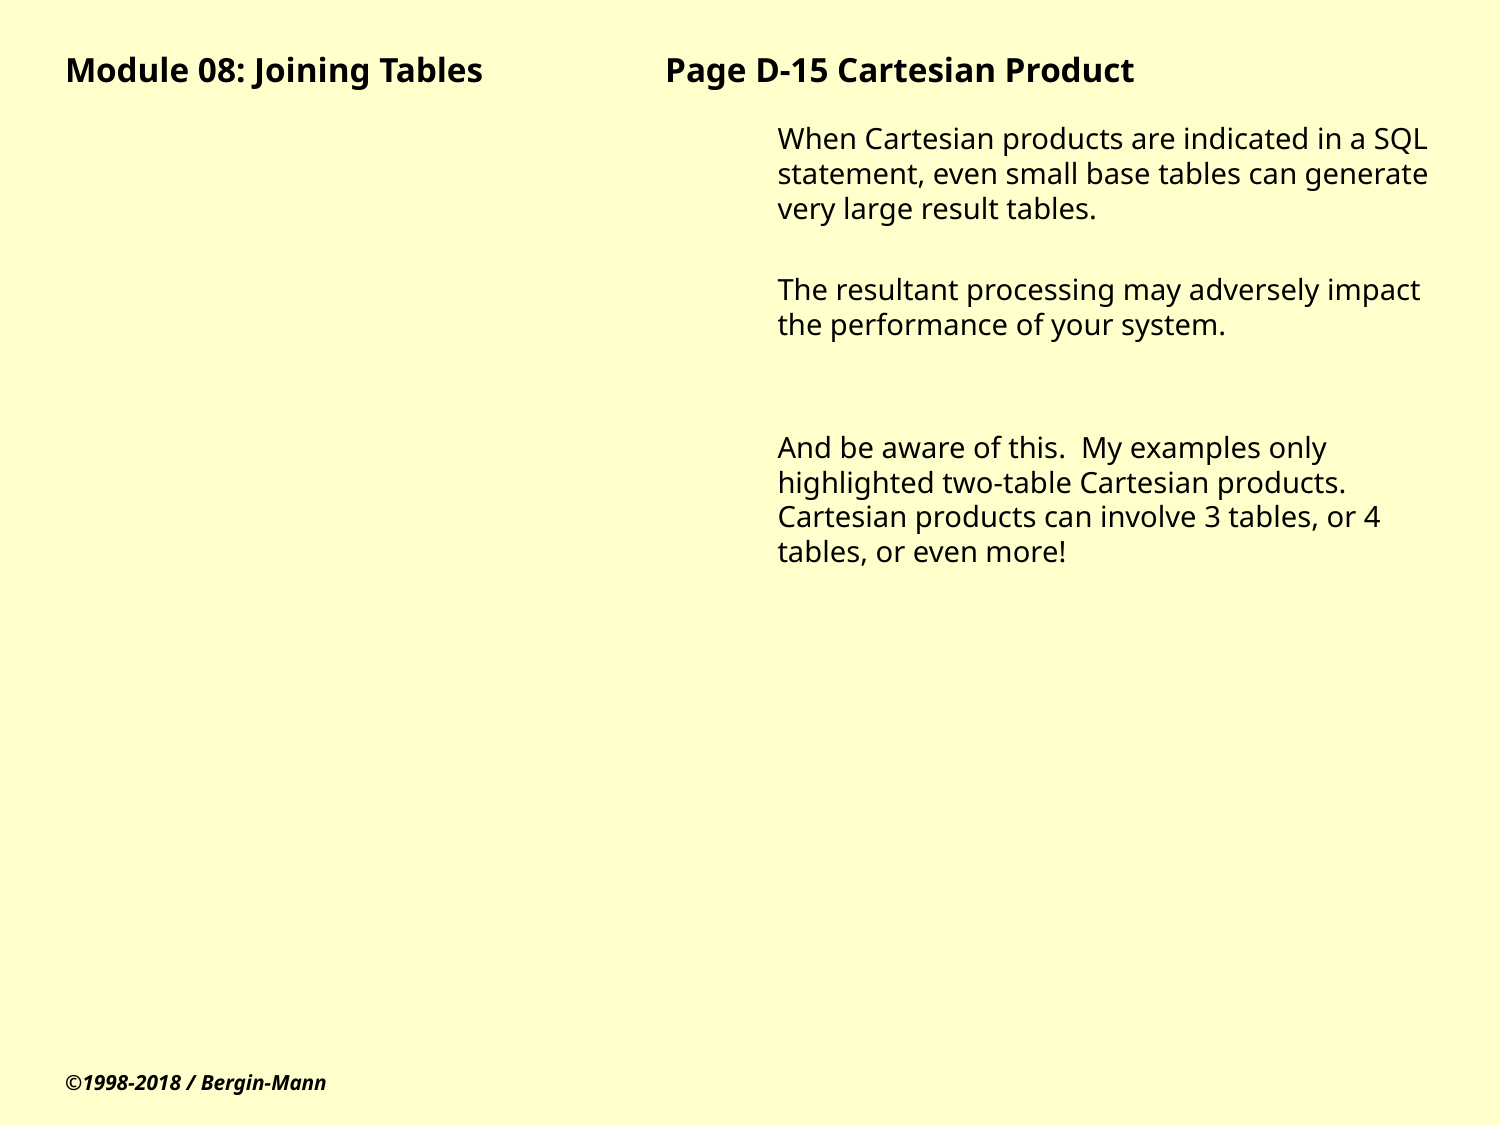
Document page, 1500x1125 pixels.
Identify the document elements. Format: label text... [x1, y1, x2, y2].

title Module 08: Joining Tables Page D-15 Cartesian Product [50, 37, 1450, 100]
list When Cartesian products are indicated in a SQL statement, even small base tables can generate very large result tables. The resultant processing may adversely impact the performance of your system. And be aware of this. My examples only highlighted two-table Cartesian products. Cartesian products can involve 3 tables, or 4 tables, or even more! [762, 112, 1450, 1050]
slide_number ©1998-2018 / Bergin-Mann [50, 1062, 425, 1100]
